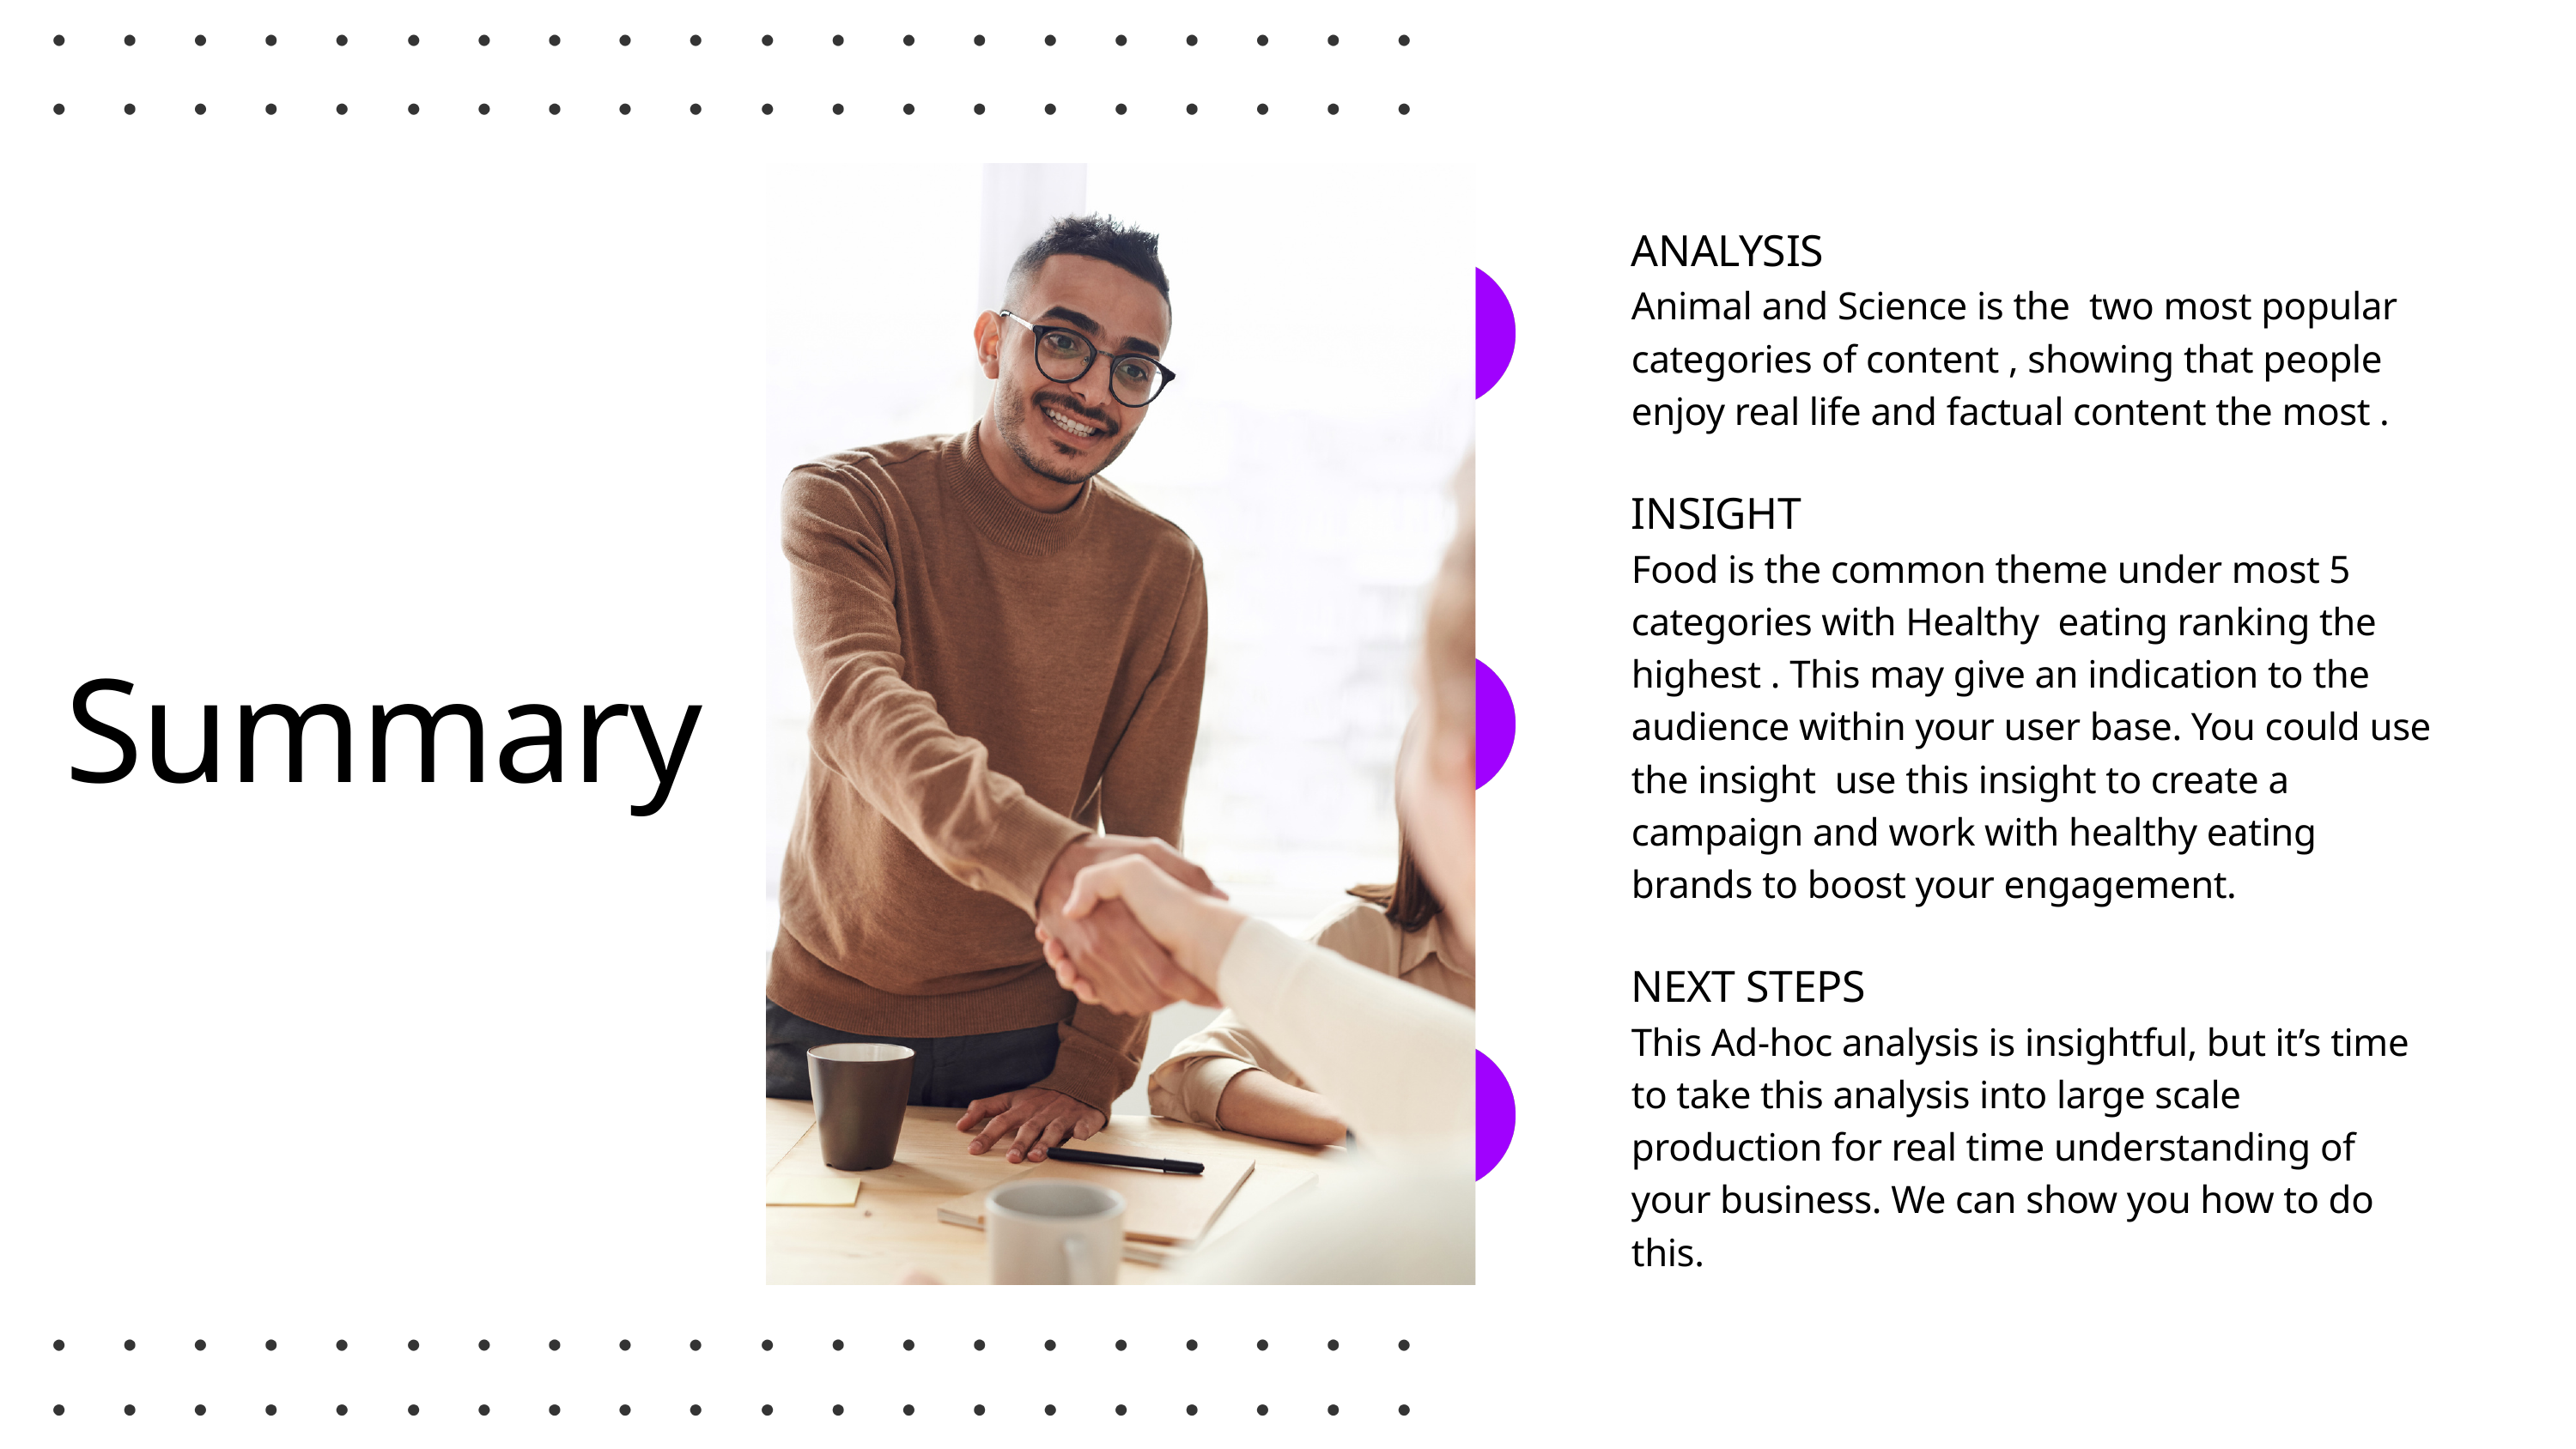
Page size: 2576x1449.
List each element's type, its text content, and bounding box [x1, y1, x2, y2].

picture [765, 163, 1562, 1286]
text_box Summary [64, 639, 727, 811]
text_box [46, 0, 1414, 118]
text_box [46, 1335, 1414, 1449]
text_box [1631, 980, 2432, 1104]
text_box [1631, 221, 2432, 980]
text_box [1631, 1109, 2432, 1162]
